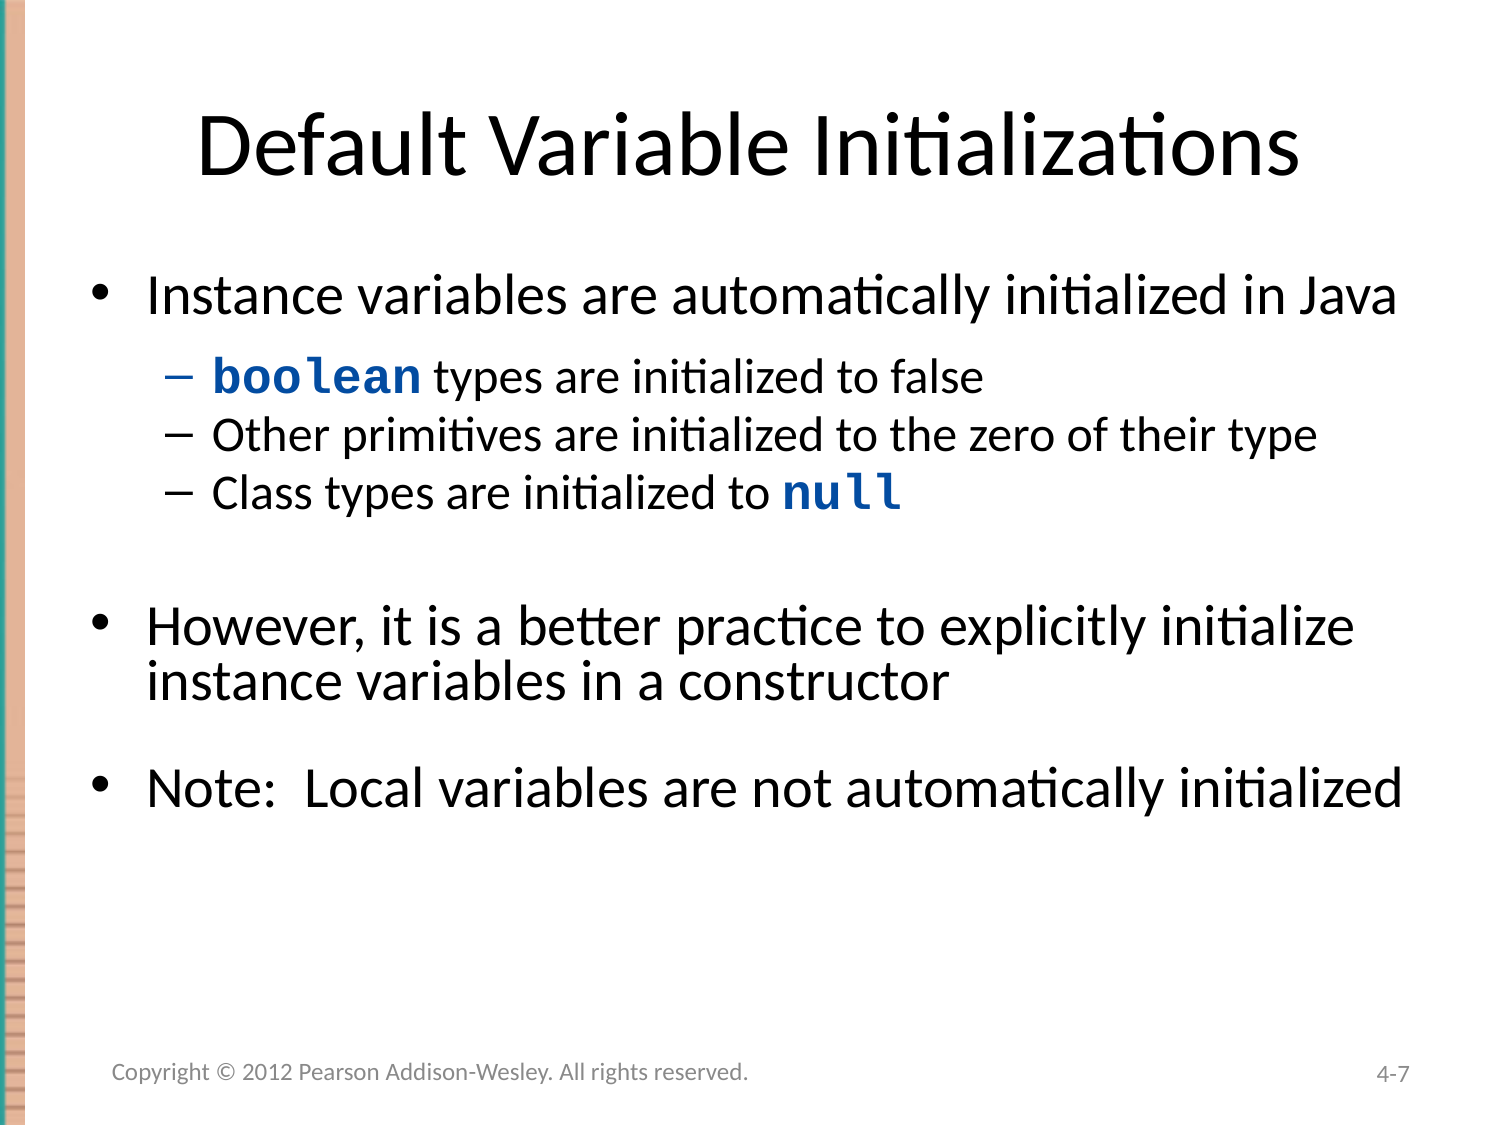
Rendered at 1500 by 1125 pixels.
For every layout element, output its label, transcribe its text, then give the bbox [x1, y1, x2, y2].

footer Copyright © 2012 Pearson Addison-Wesley. All rights reserved. [75, 1040, 788, 1100]
list Instance variables are automatically initialized in Java boolean types are initialized to false Other primitives are initialized to the zero of their type Class types are initialized to null However, it is a better practice to explicitly initialize instance variables in a constructor Note: Local variables are not automatically initialized [74, 262, 1426, 1006]
picture [0, 0, 25, 1125]
slide_number 4-7 [1074, 1042, 1425, 1103]
title Default Variable Initializations [74, 44, 1426, 233]
